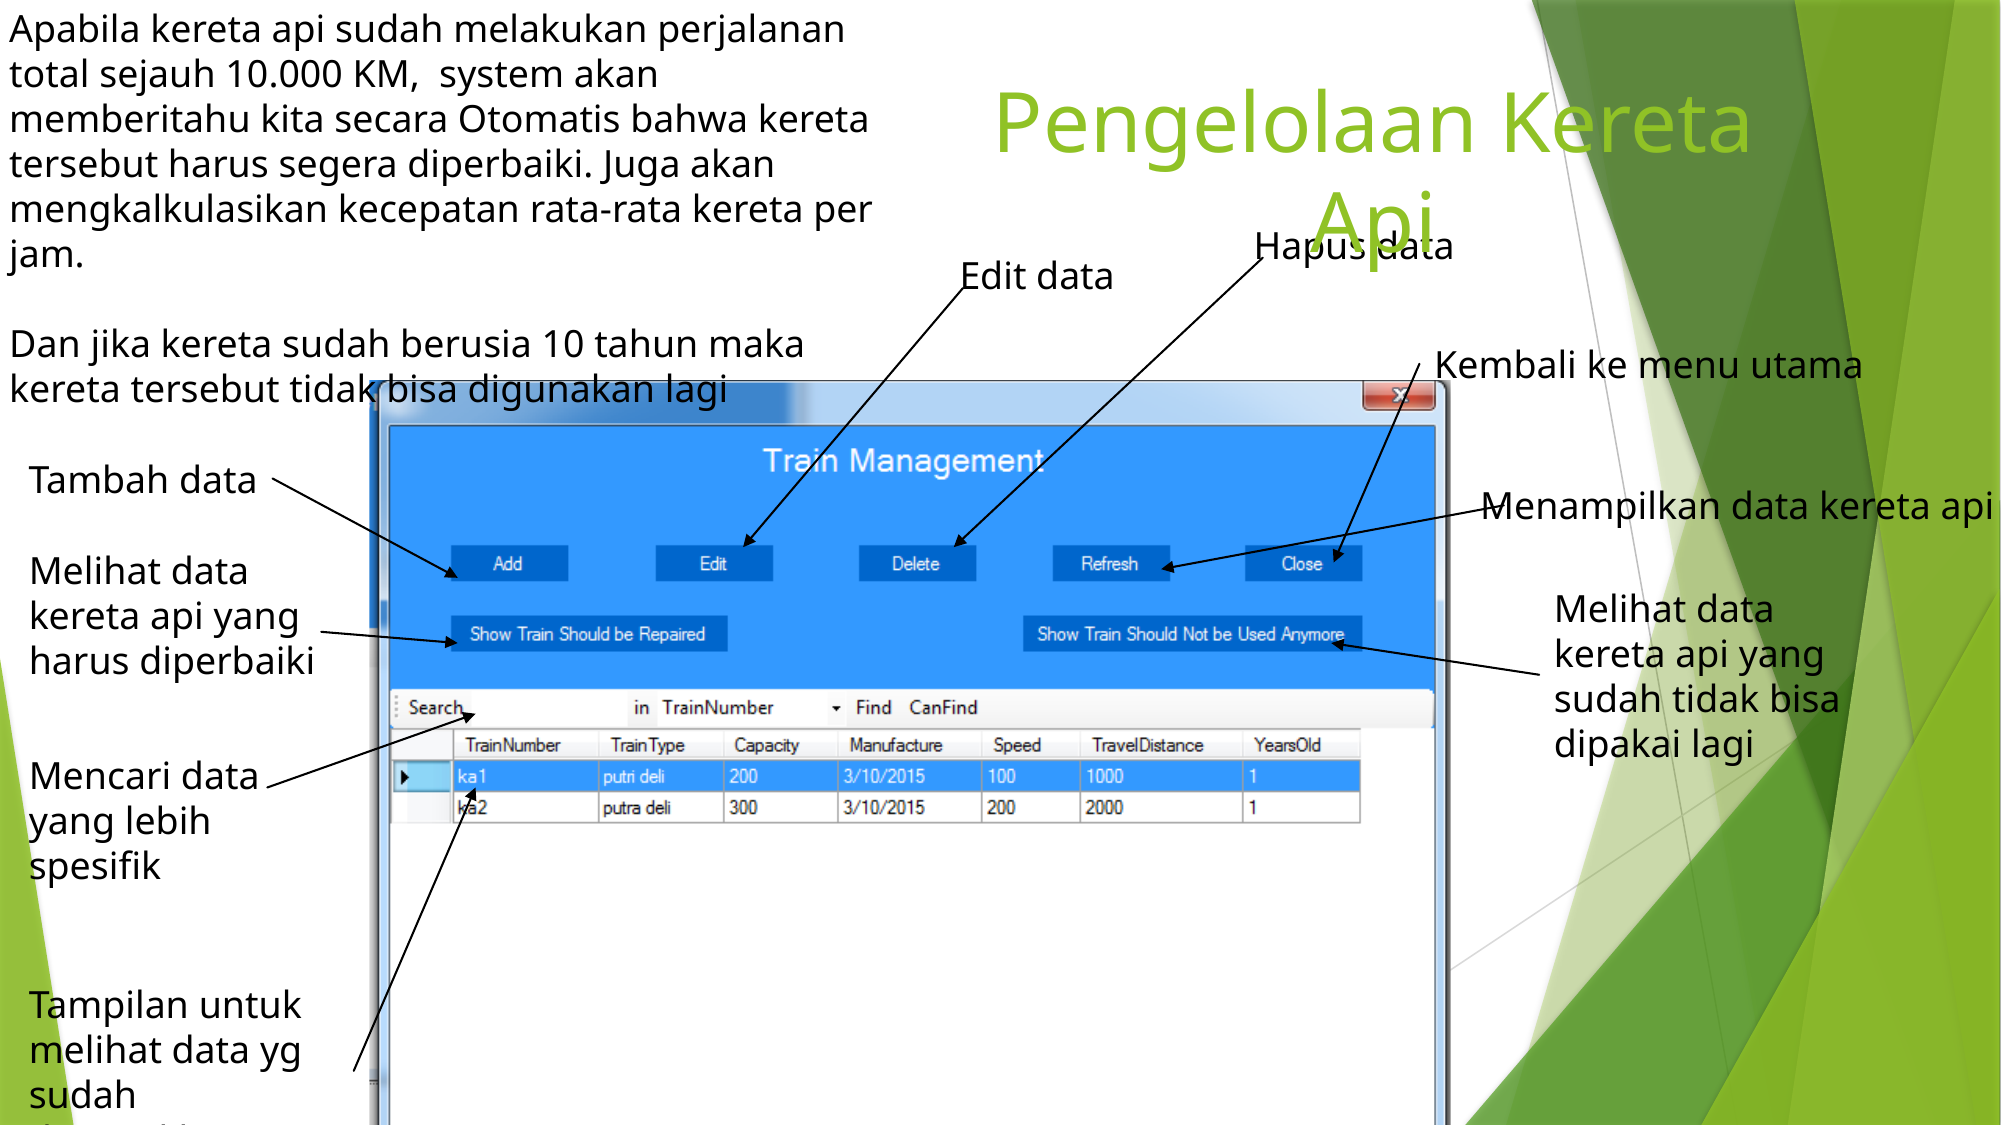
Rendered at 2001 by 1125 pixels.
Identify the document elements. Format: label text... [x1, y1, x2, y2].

text_box Melihat data kereta api yang sudah tidak bisa dipakai lagi [1539, 577, 1893, 773]
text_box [266, 713, 476, 788]
text_box Melihat data kereta api yang harus diperbaiki [13, 539, 363, 690]
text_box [1160, 504, 1505, 570]
text_box Tambah data [13, 448, 273, 509]
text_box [953, 257, 1264, 548]
text_box Pengelolaan Kereta Api [906, 61, 1842, 181]
text_box Menampilkan data kereta api [1465, 475, 2000, 535]
text_box Apabila kereta api sudah melakukan perjalanan total sejauh 10.000 KM, system akan memberitahu kita secara Otomatis bahwa kereta tersebut harus segera diperbaiki. Juga akan mengkalkulasikan kecepatan rata-rata kereta per jam. Dan jika kereta sudah berusia 10 tahun maka kereta tersebut tidak bisa digunakan lagi [0, 0, 893, 418]
text_box Kembali ke menu utama [1419, 333, 1879, 394]
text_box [266, 478, 459, 579]
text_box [742, 287, 948, 548]
picture [1264, 379, 1333, 504]
picture [1430, 379, 1452, 504]
text_box Edit data [944, 244, 1130, 286]
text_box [1333, 363, 1430, 504]
text_box Tampilan untuk melihat data yg sudah dimasukkan [13, 973, 354, 1125]
picture [368, 379, 1452, 1125]
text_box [353, 795, 477, 1050]
text_box Hapus data [1238, 214, 1470, 275]
text_box Mencari data yang lebih spesifik [13, 744, 322, 895]
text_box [1330, 642, 1540, 677]
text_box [320, 631, 459, 644]
